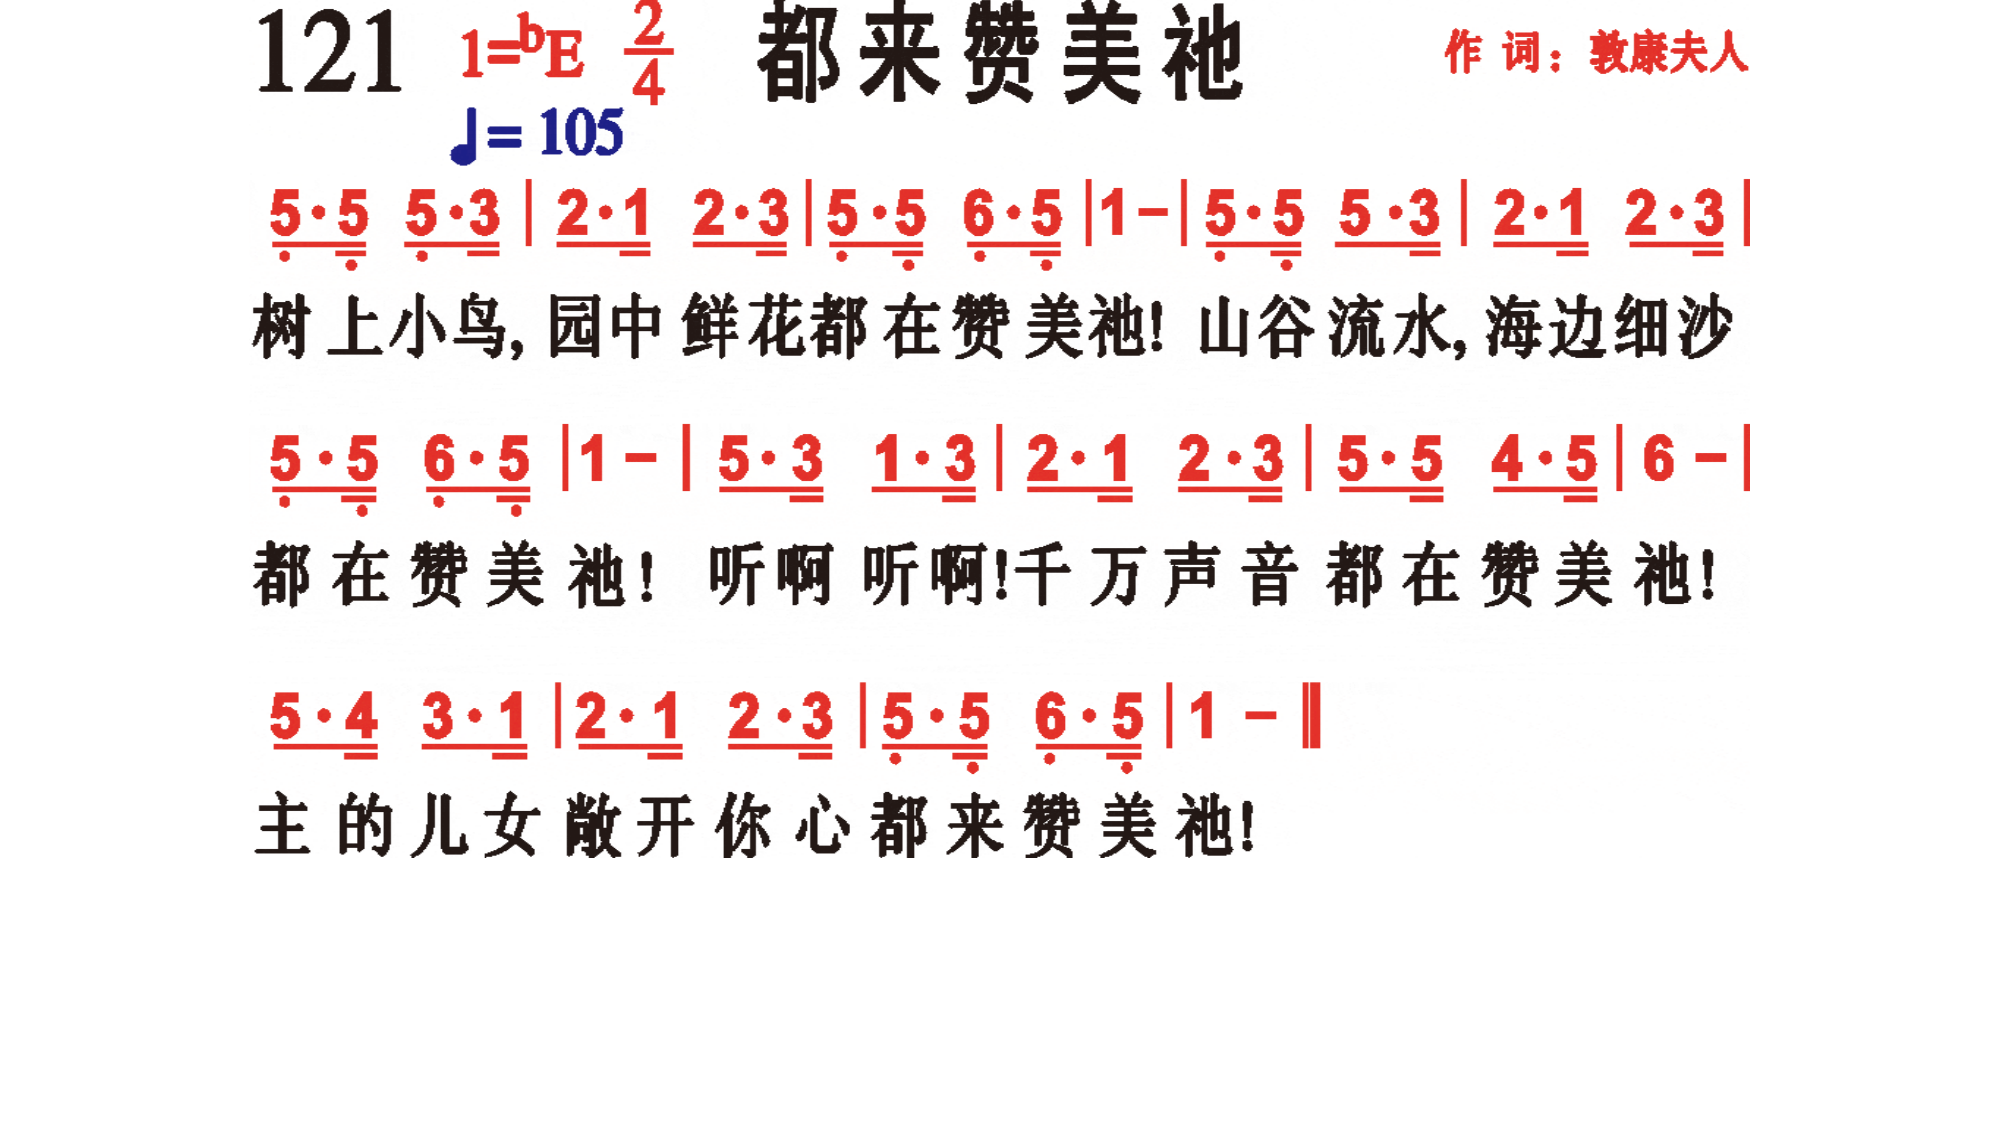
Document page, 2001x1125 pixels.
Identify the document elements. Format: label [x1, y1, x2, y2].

picture [249, 0, 1750, 858]
